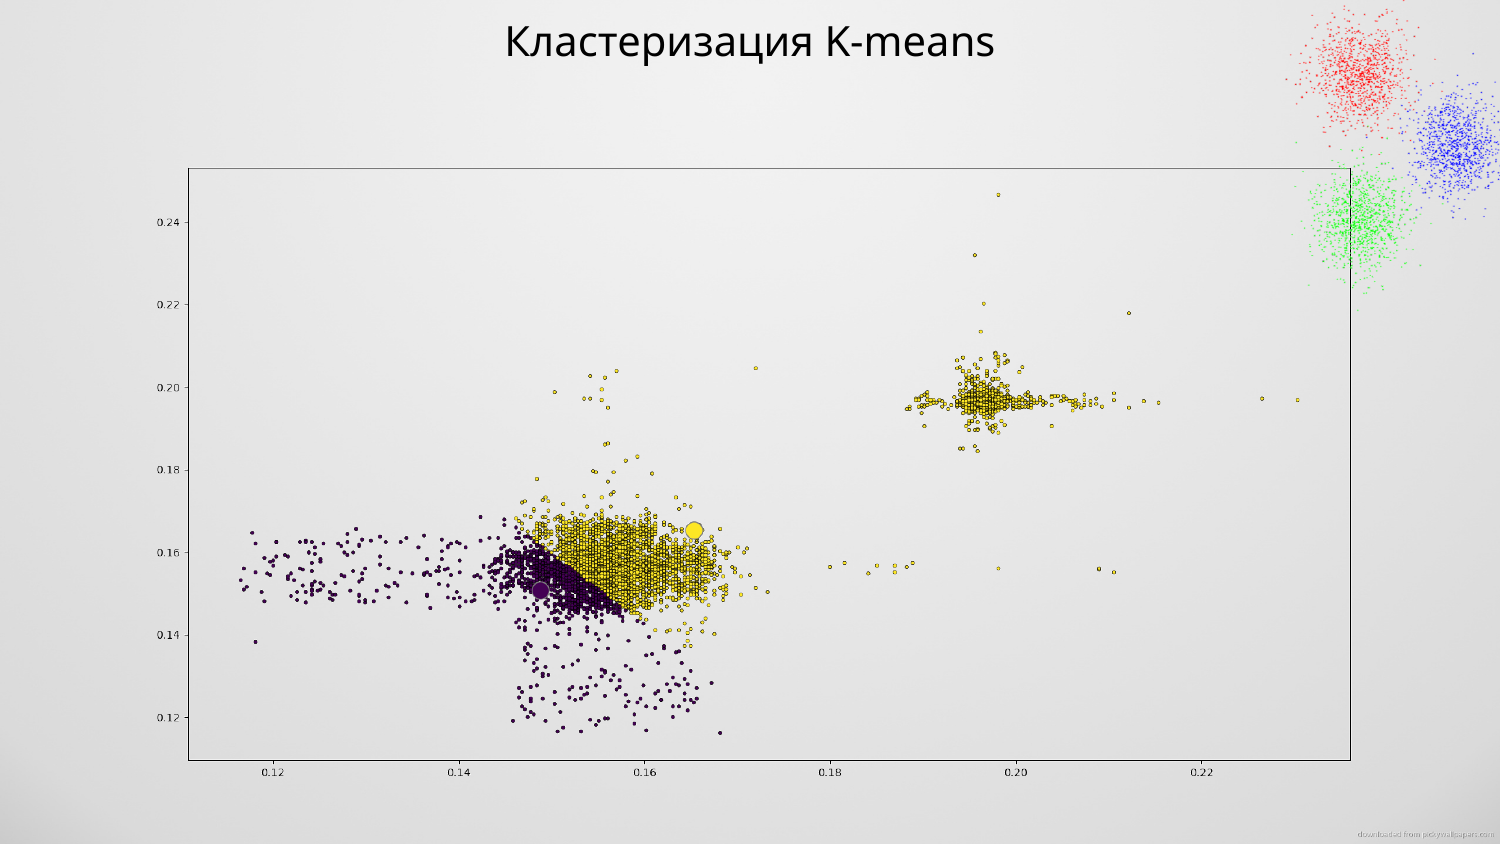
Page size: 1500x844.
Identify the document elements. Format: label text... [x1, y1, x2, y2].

text_box Кластеризация K-means [0, 0, 1205, 74]
picture [0, 0, 1500, 844]
